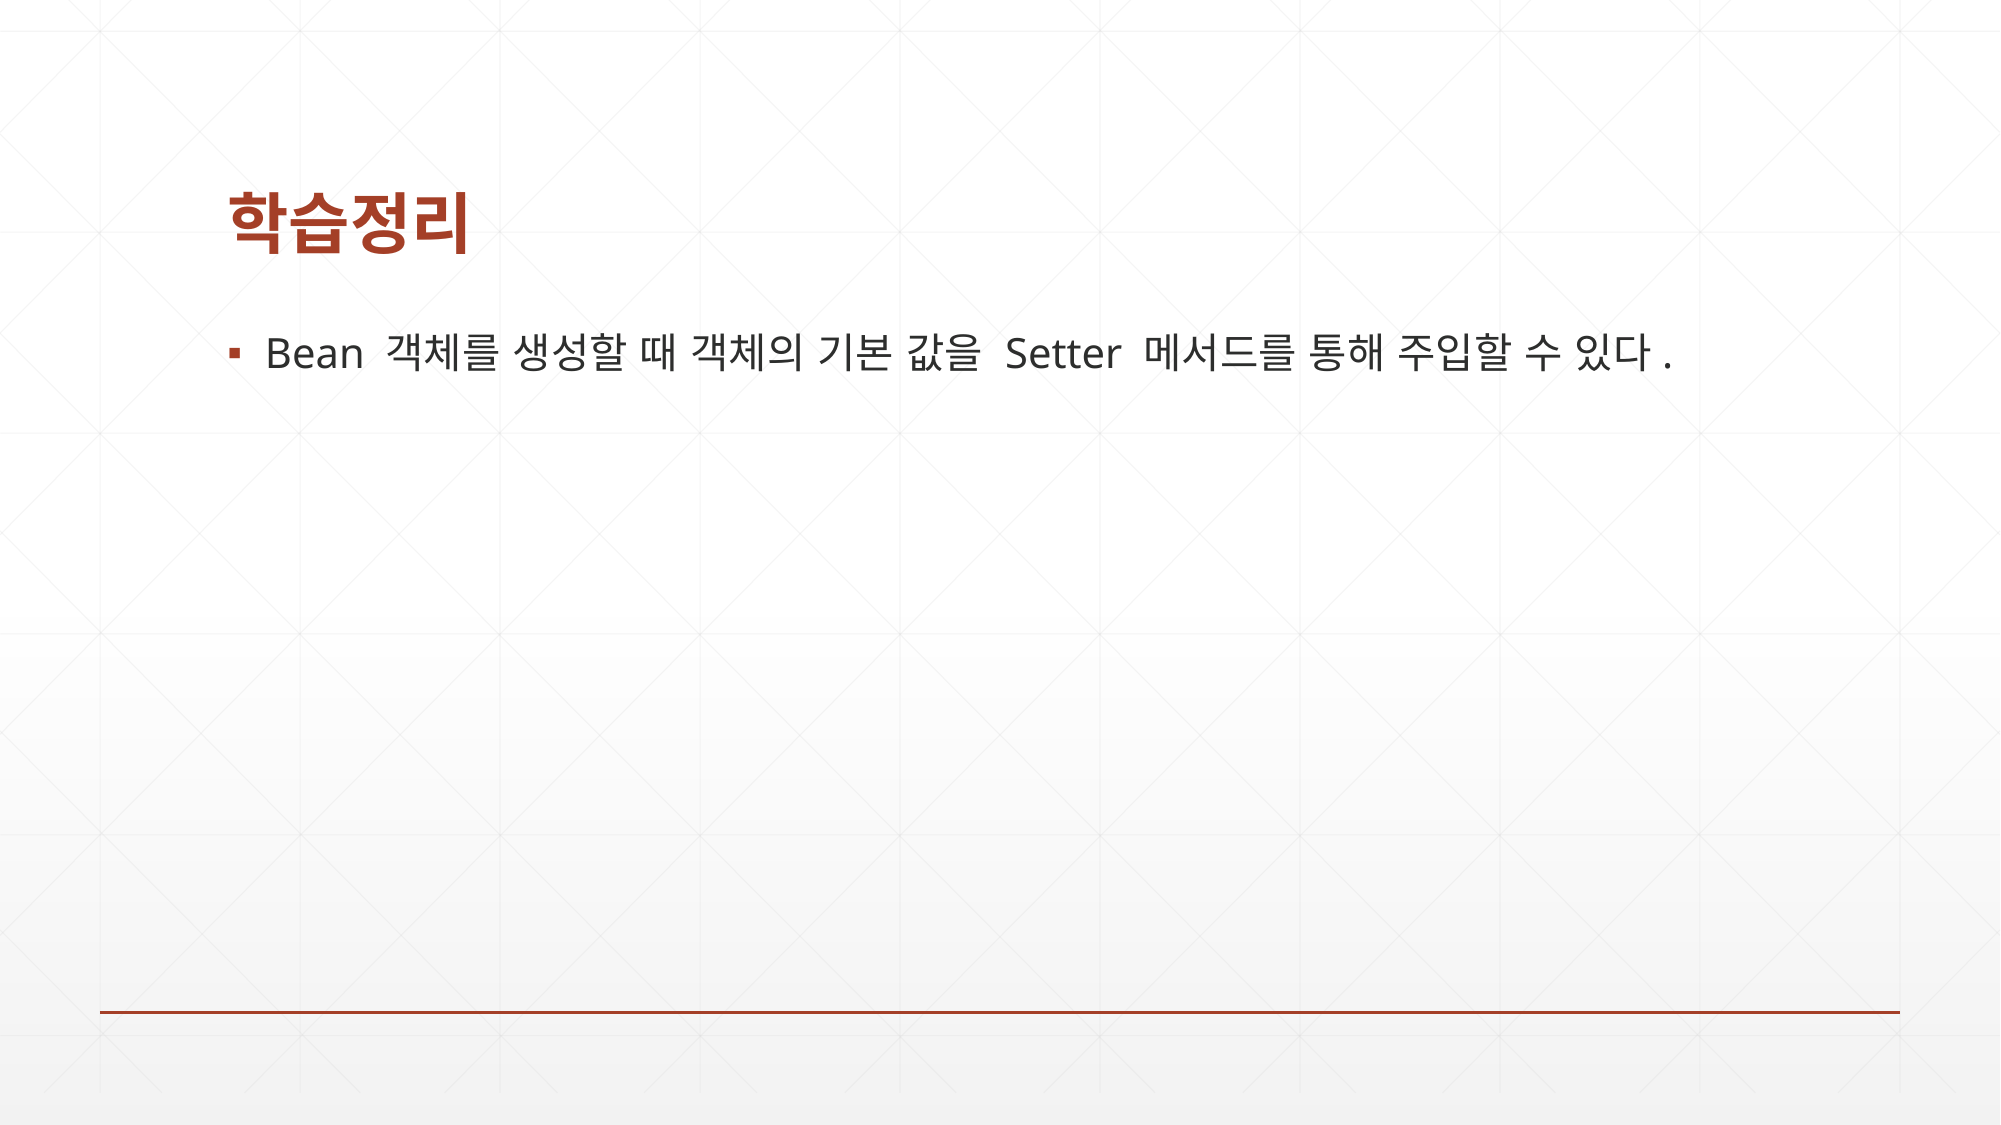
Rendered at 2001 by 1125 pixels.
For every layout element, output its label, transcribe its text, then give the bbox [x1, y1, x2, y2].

title 학습정리 [212, 82, 1788, 271]
list Bean 객체를 생성할 때 객체의 기본 값을 Setter 메서드를 통해 주입할 수 있다. [212, 324, 1788, 950]
